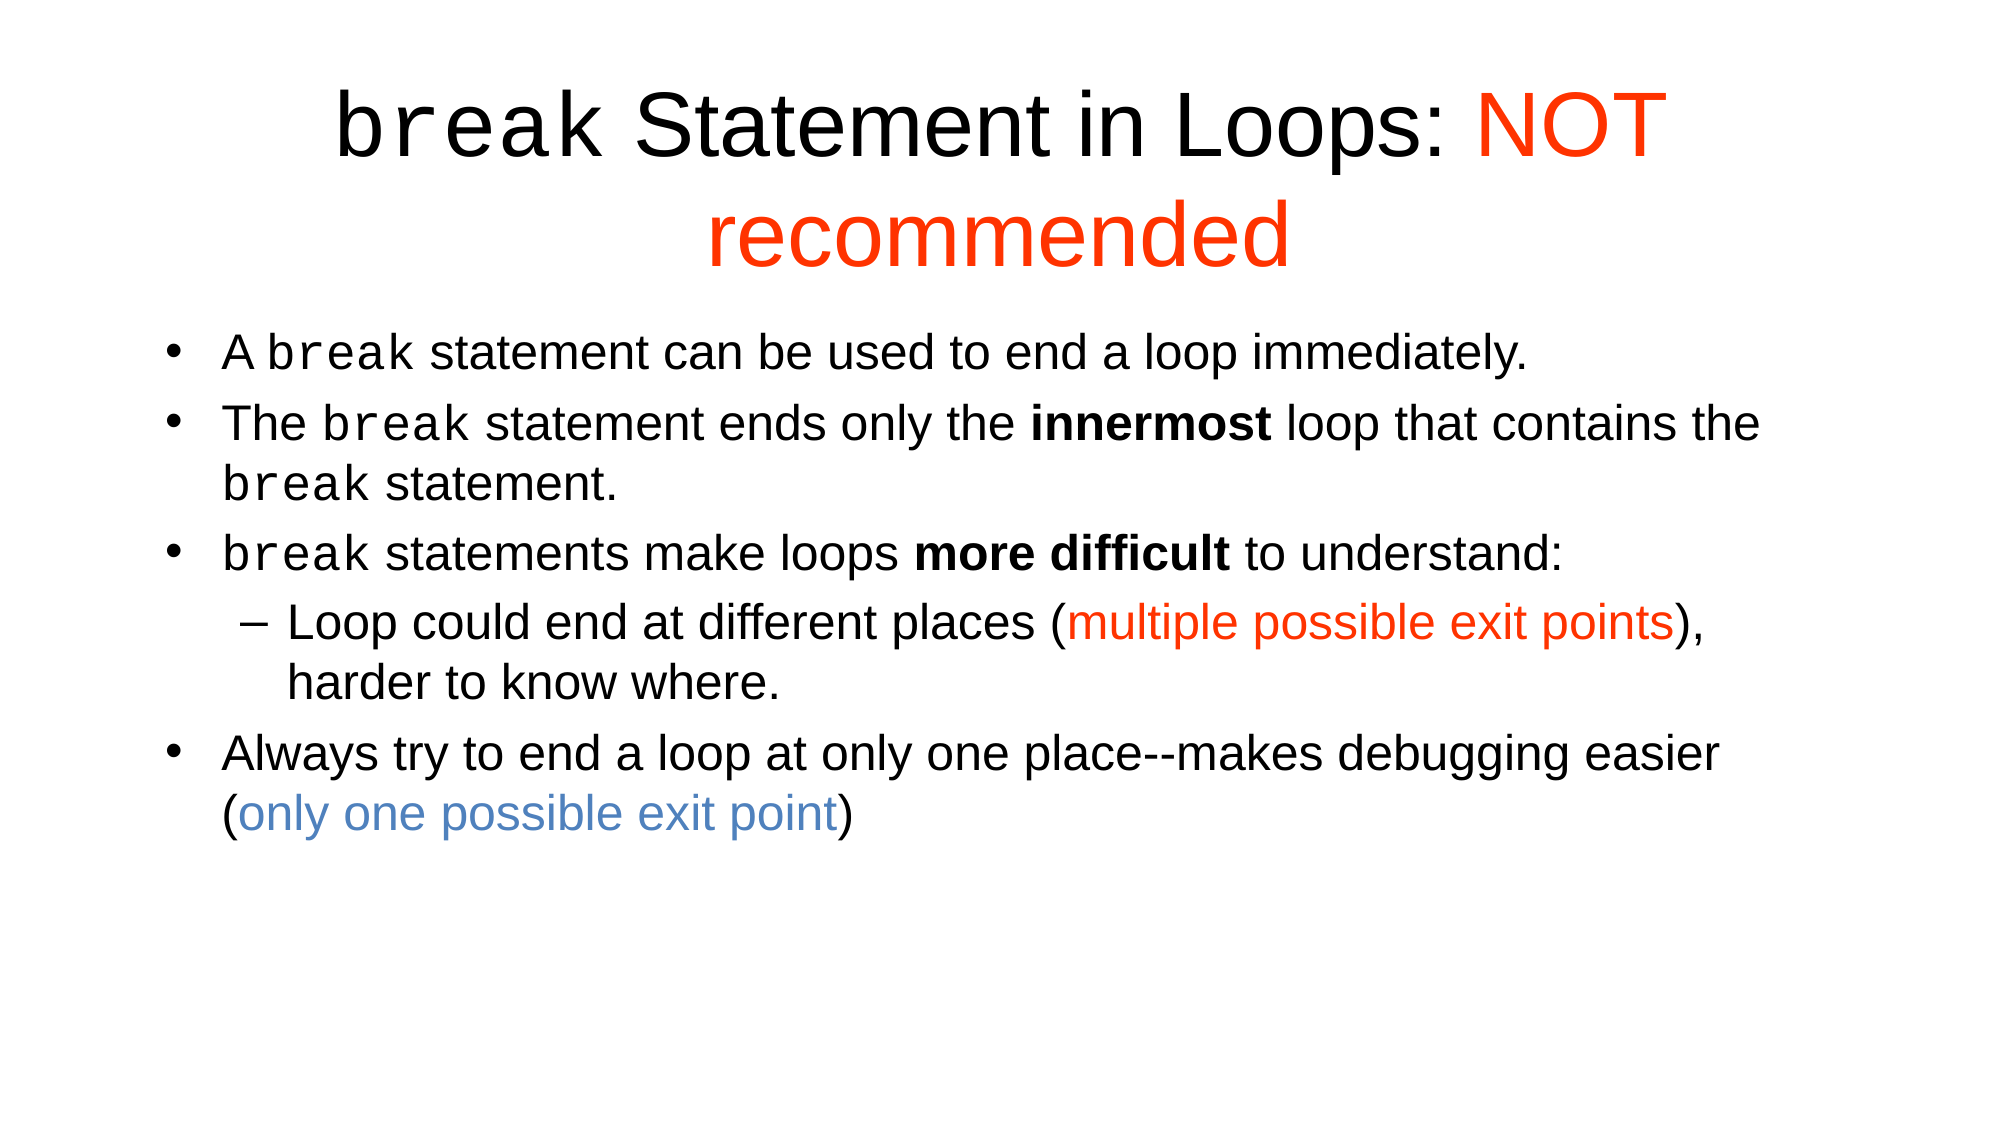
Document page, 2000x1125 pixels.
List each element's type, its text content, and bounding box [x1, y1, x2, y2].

list A break statement can be used to end a loop immediately. The break statement ends only the innermost loop that contains the break statement. break statements make loops more difficult to understand: Loop could end at different places (multiple possible exit points), harder to know where. Always try to end a loop at only one place--makes debugging easier (only one possible exit point) [149, 312, 1850, 966]
title break Statement in Loops: NOT recommended [149, 57, 1850, 293]
